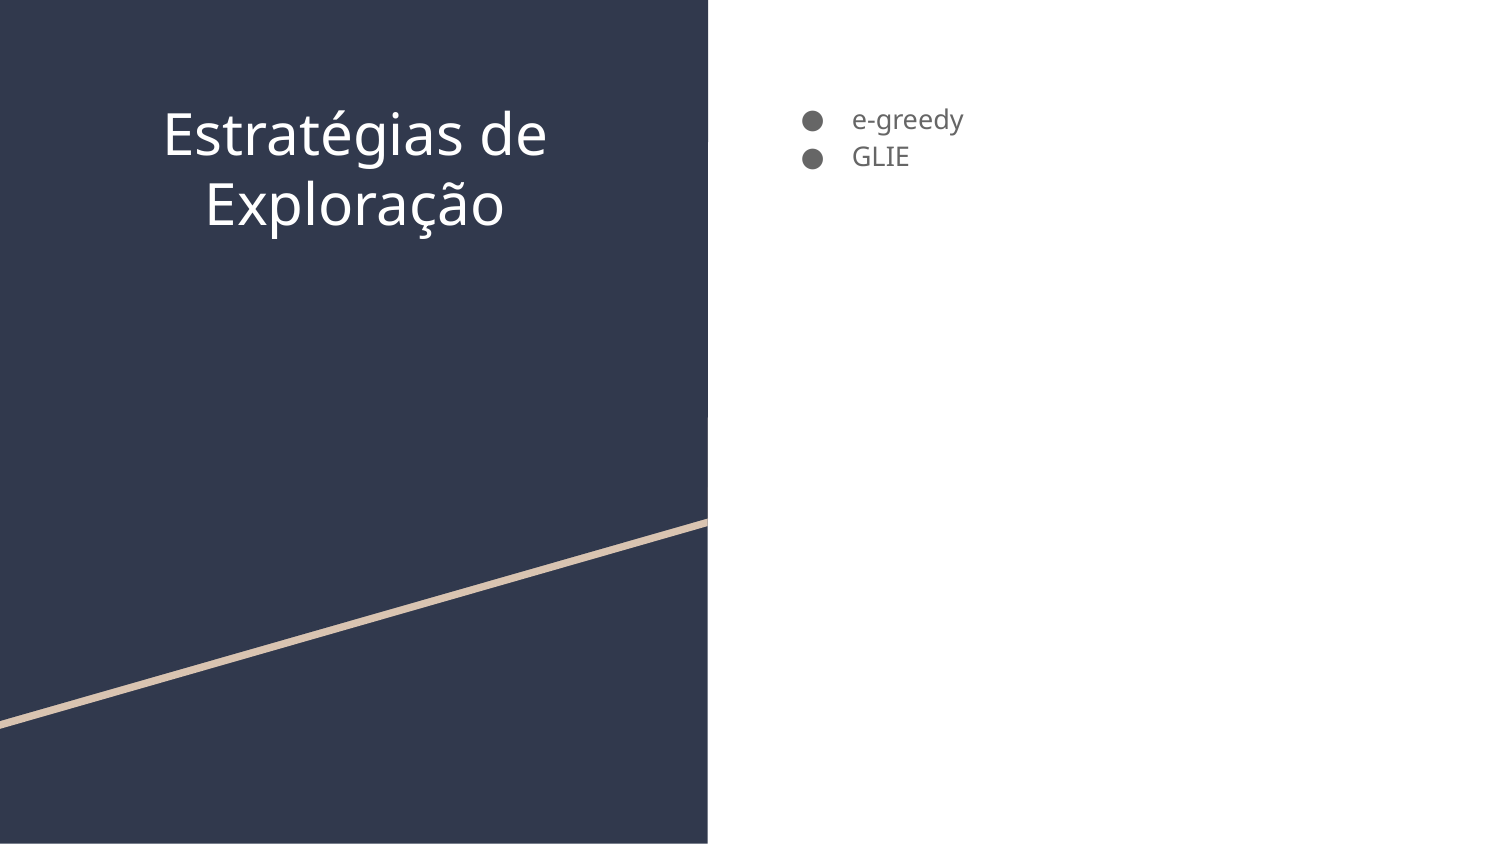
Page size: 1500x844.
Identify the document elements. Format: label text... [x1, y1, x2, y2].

title Estratégias de Exploração [51, 82, 660, 494]
list e-greedy GLIE [761, 82, 1446, 755]
